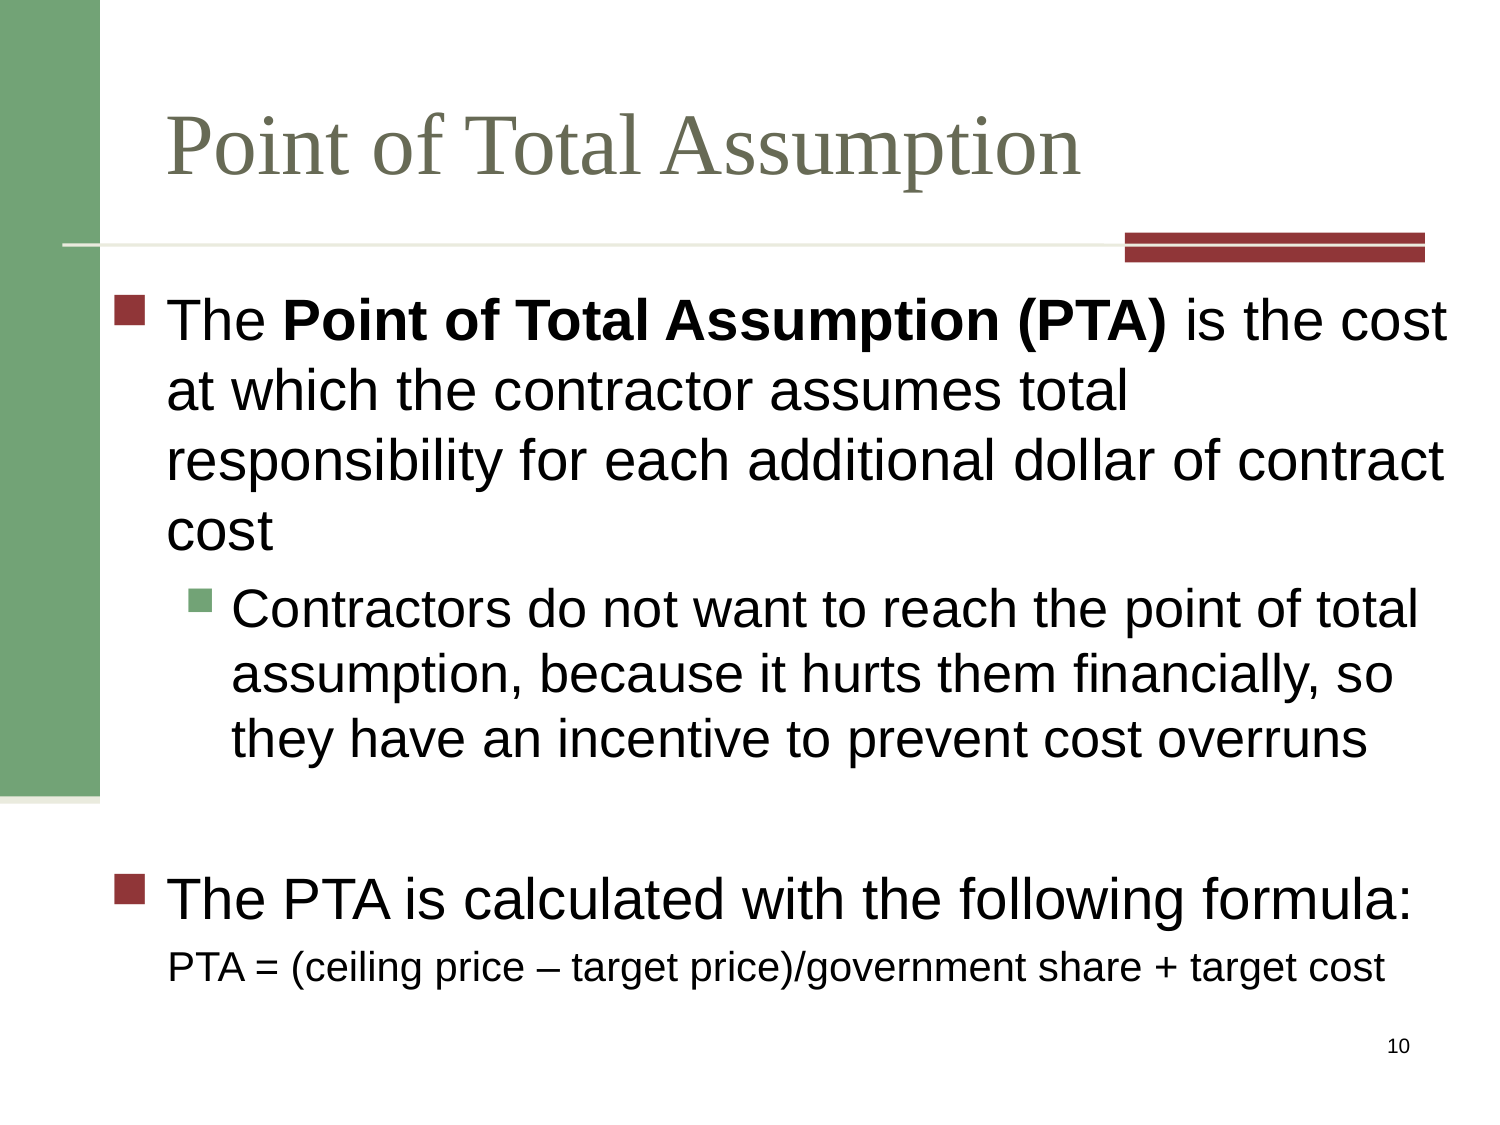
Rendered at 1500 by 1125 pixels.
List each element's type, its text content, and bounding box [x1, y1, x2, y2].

list The Point of Total Assumption (PTA) is the cost at which the contractor assumes total responsibility for each additional dollar of contract cost Contractors do not want to reach the point of total assumption, because it hurts them financially, so they have an incentive to prevent cost overruns The PTA is calculated with the following formula: PTA = (ceiling price – target price)/government share + target cost [94, 275, 1495, 1025]
title Point of Total Assumption [150, 45, 1425, 234]
slide_number 10 [1112, 1024, 1426, 1101]
